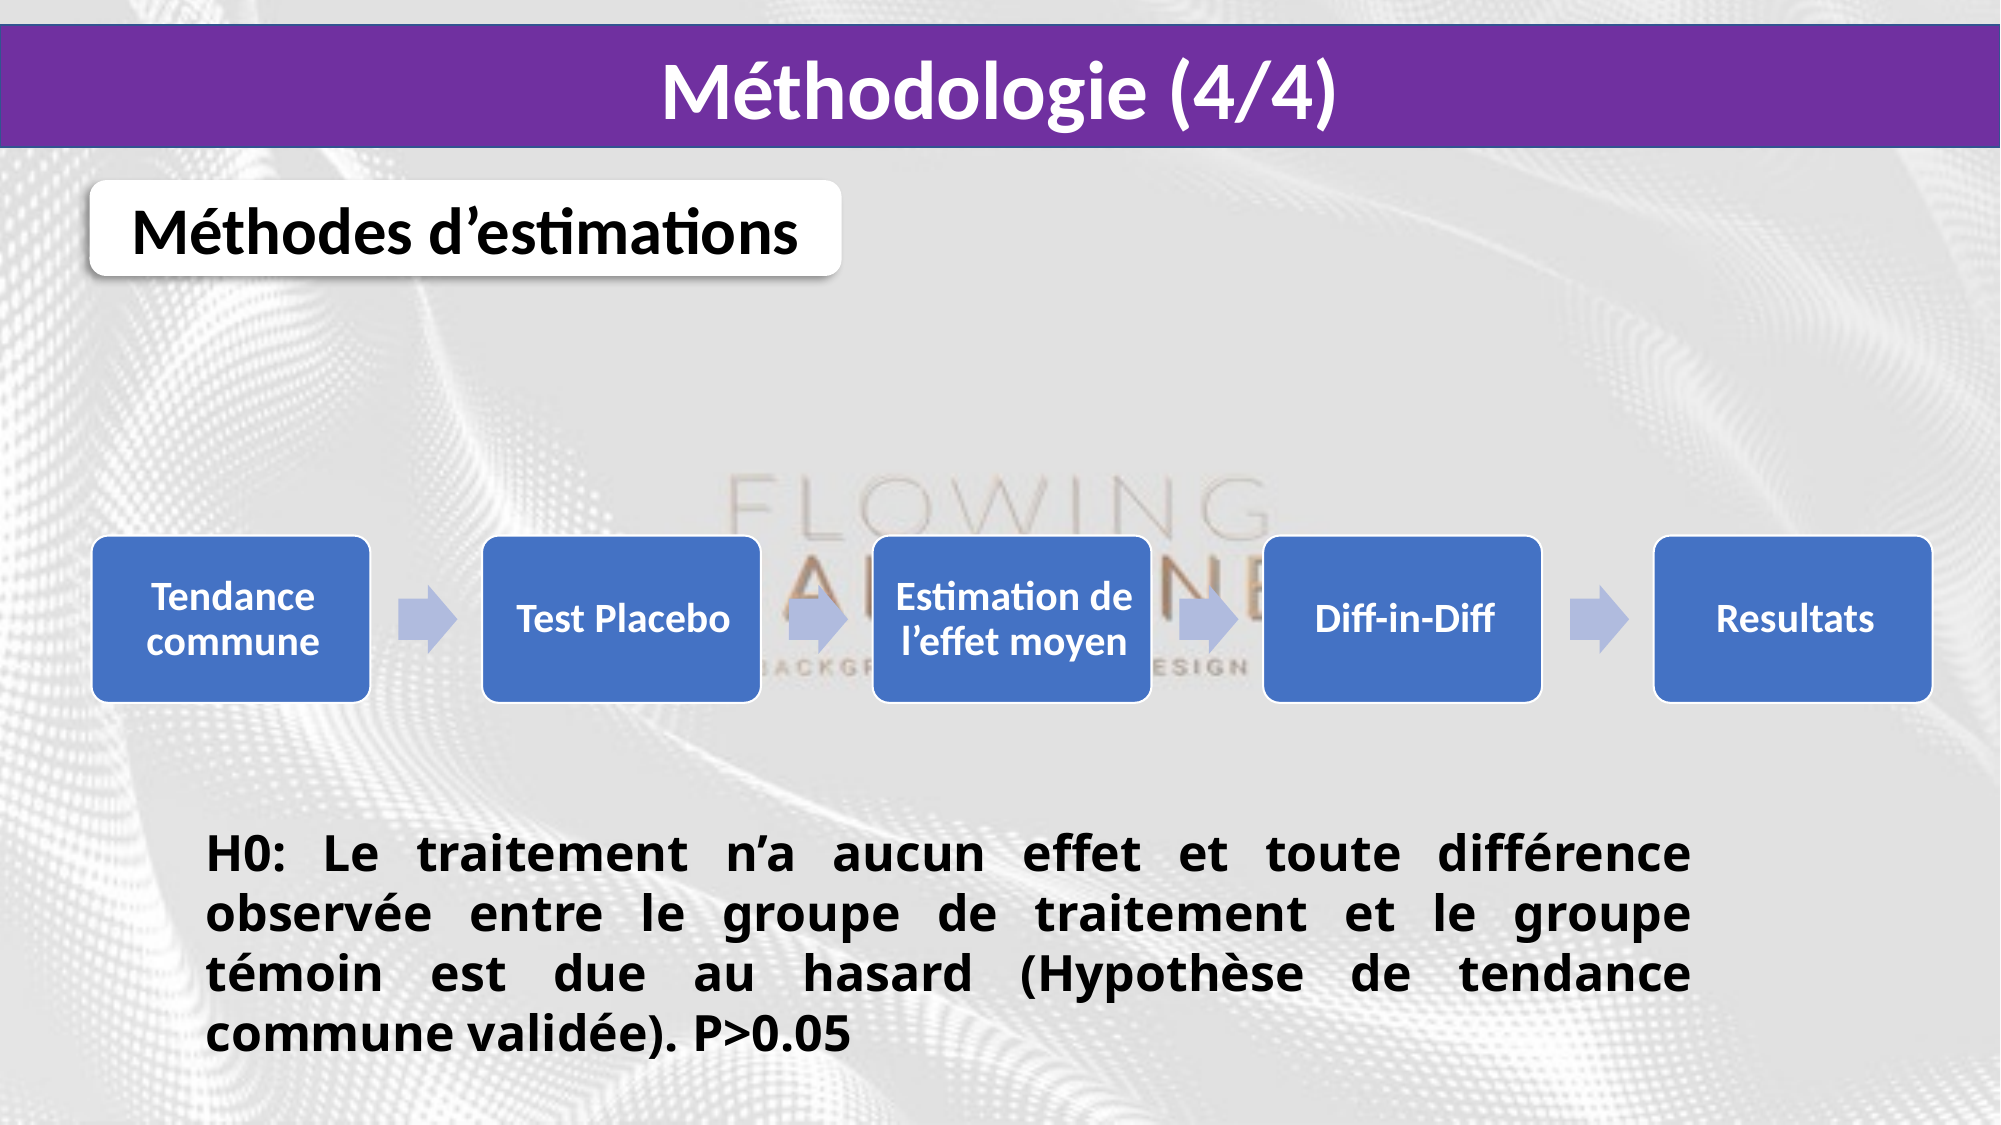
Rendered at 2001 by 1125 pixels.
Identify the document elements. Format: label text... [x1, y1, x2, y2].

text_box Méthodologie (4/4) [0, 24, 2000, 148]
text_box Méthodes d’estimations [89, 180, 842, 276]
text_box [90, 411, 1934, 828]
picture [0, 0, 2001, 1125]
text_box [66, 309, 1961, 1080]
text_box H0: Le traitement n’a aucun effet et toute différence observée entre le groupe de traitement et le groupe témoin est due au hasard (Hypothèse de tendance commune validée). P>0.05 [190, 828, 1708, 1057]
